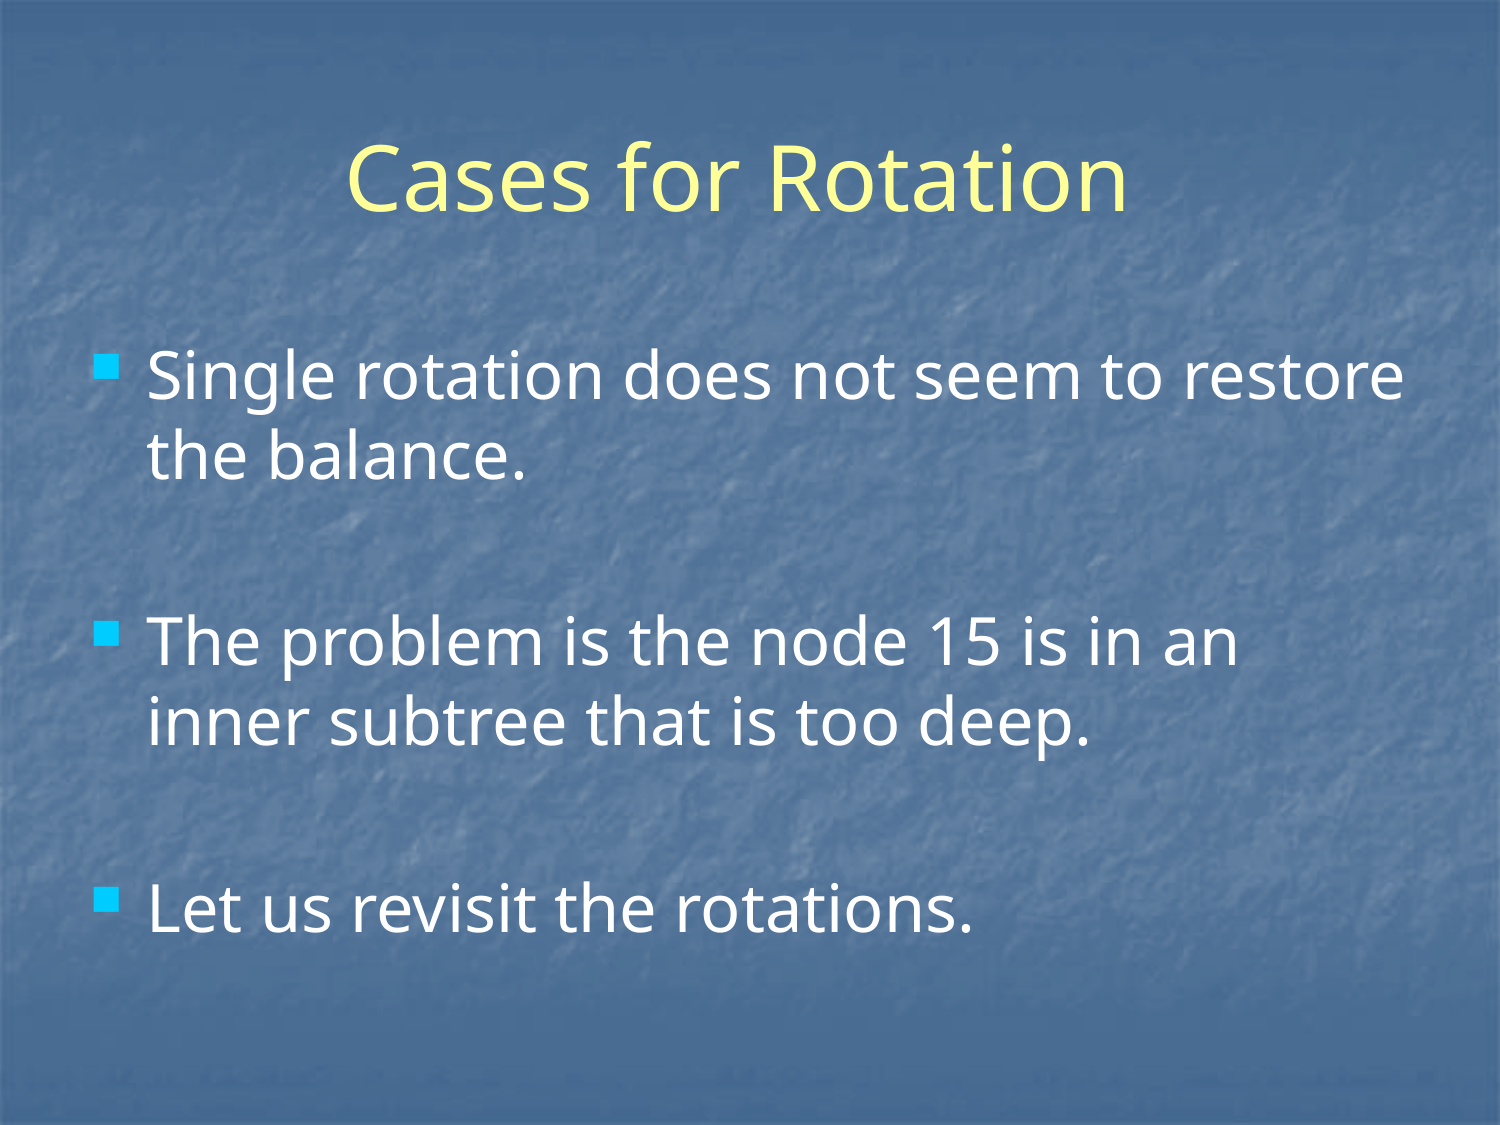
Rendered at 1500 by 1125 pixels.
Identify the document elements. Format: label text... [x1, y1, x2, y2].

title Cases for Rotation [75, 62, 1425, 288]
list Single rotation does not seem to restore the balance. The problem is the node 15 is in an inner subtree that is too deep. Let us revisit the rotations. [75, 324, 1425, 1000]
